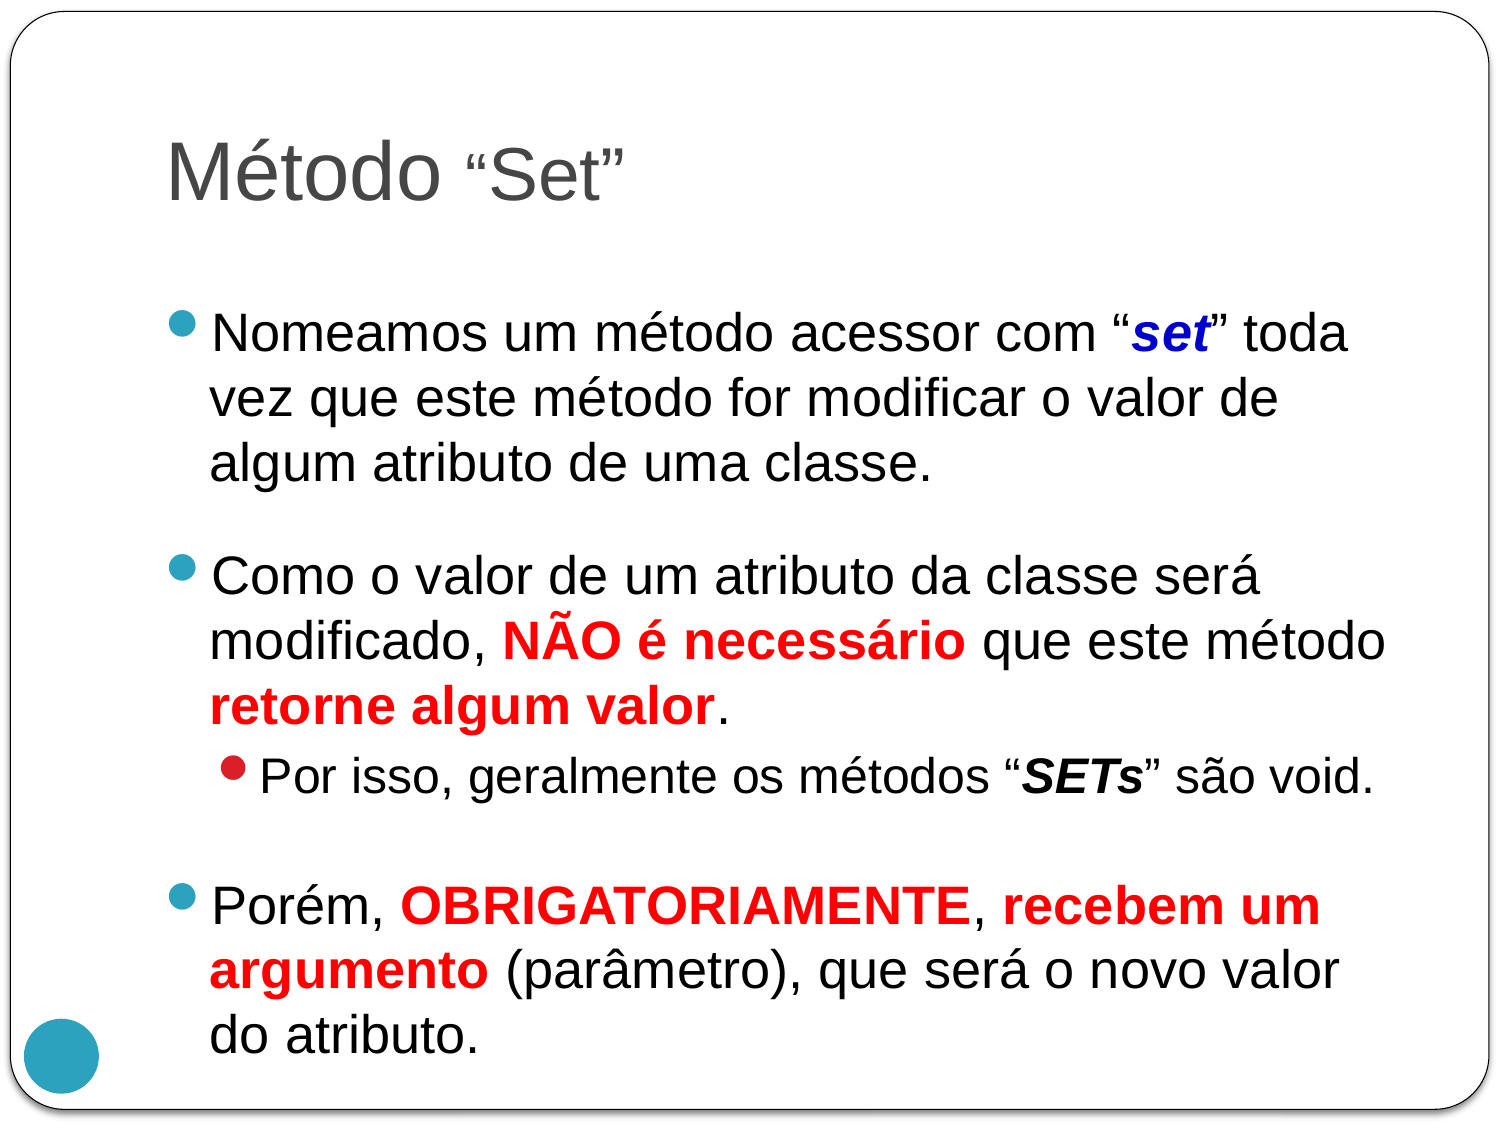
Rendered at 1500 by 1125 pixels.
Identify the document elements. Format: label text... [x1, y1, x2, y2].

slide_number [23, 1018, 99, 1094]
list Nomeamos um método acessor com “set” toda vez que este método for modificar o valor de algum atributo de uma classe. Como o valor de um atributo da classe será modificado, NÃO é necessário que este método retorne algum valor. Por isso, geralmente os métodos “SETs” são void. Porém, OBRIGATORIAMENTE, recebem um argumento (parâmetro), que será o novo valor do atributo. [150, 237, 1425, 988]
title Método “Set” [150, 45, 1425, 233]
